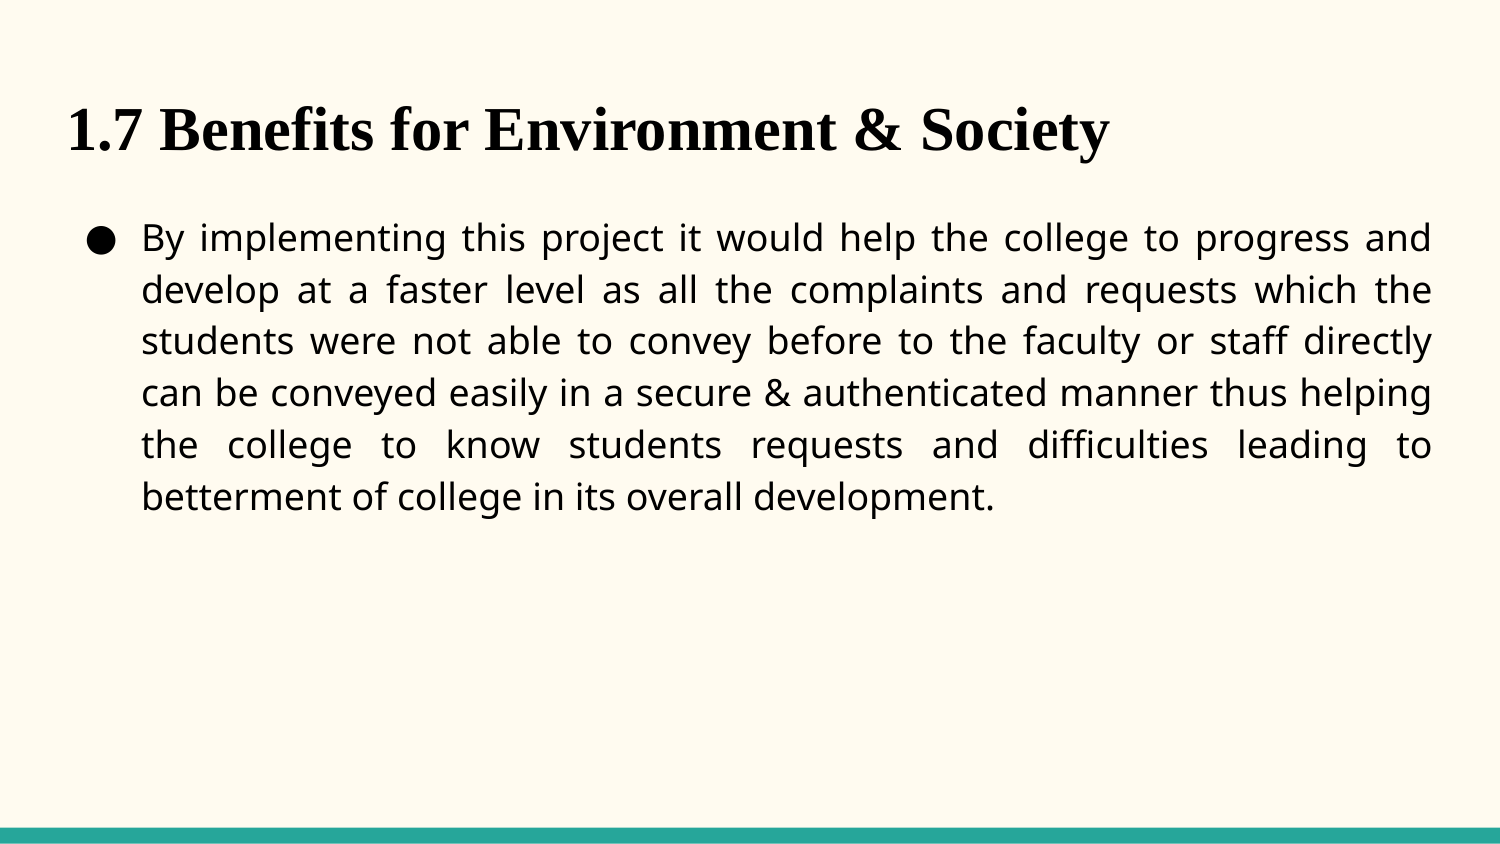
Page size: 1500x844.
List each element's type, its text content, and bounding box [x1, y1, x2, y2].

list By implementing this project it would help the college to progress and develop at a faster level as all the complaints and requests which the students were not able to convey before to the faculty or staff directly can be conveyed easily in a secure & authenticated manner thus helping the college to know students requests and difficulties leading to betterment of college in its overall development. [51, 192, 1449, 750]
title 1.7 Benefits for Environment & Society [51, 72, 1449, 174]
